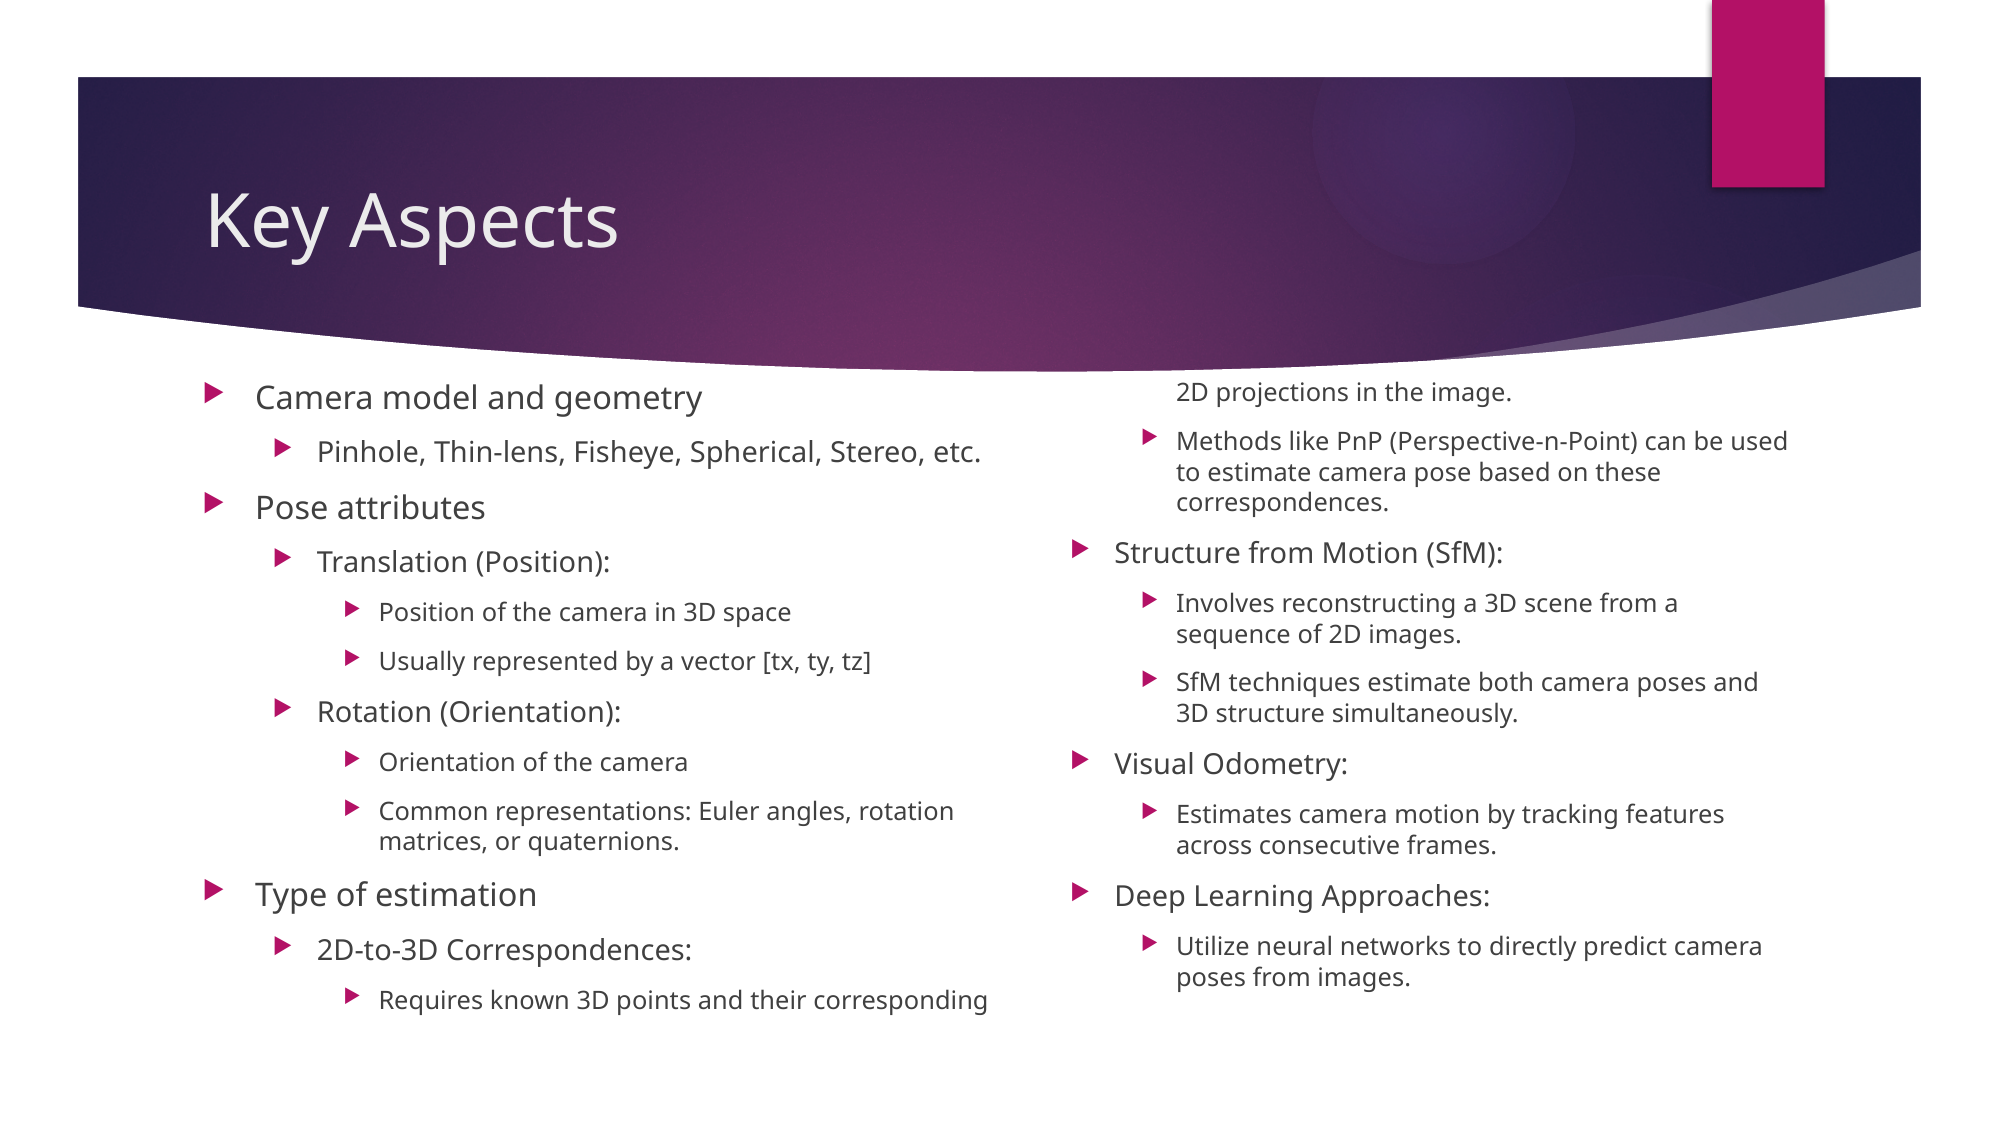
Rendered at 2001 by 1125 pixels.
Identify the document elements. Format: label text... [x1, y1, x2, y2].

title Key Aspects [189, 159, 1627, 276]
list Camera model and geometry Pinhole, Thin-lens, Fisheye, Spherical, Stereo, etc. Pose attributes Translation (Position): Position of the camera in 3D space Usually represented by a vector [tx, ty, tz] Rotation (Orientation): Orientation of the camera Common representations: Euler angles, rotation matrices, or quaternions. Type of estimation 2D-to-3D Correspondences: Requires known 3D points and their corresponding 2D projections in the image. Methods like PnP (Perspective-n-Point) can be used to estimate camera pose based on these correspondences. Structure from Motion (SfM): Involves reconstructing a 3D scene from a sequence of 2D images. SfM techniques estimate both camera poses and 3D structure simultaneously. Visual Odometry: Estimates camera motion by tracking features across consecutive frames. Deep Learning Approaches: Utilize neural networks to directly predict camera poses from images. [187, 369, 1813, 1024]
